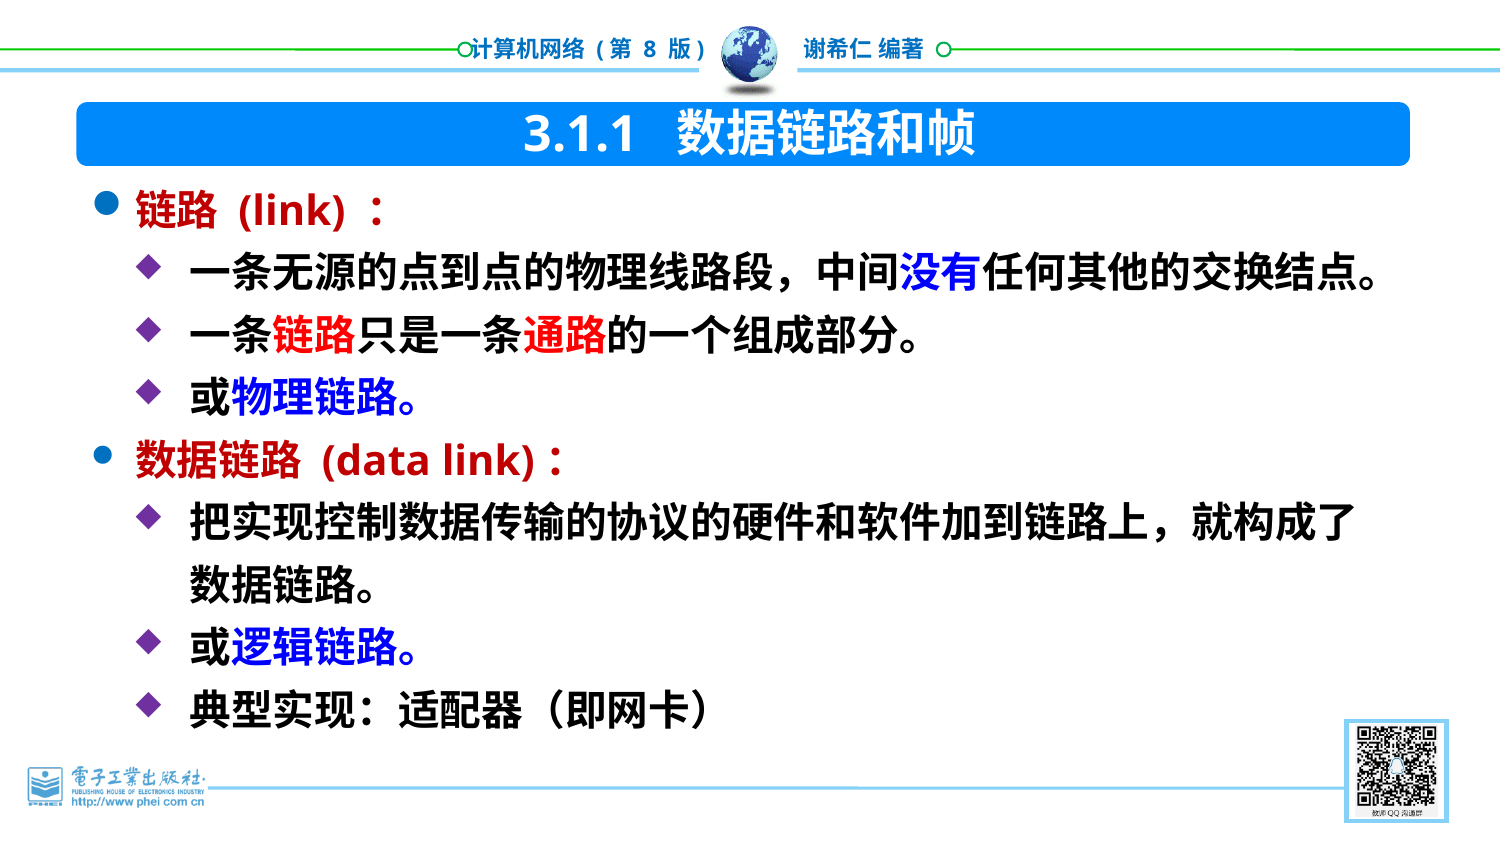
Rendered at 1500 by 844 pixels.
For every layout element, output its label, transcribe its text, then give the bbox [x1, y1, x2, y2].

picture [1355, 724, 1438, 817]
picture [23, 764, 208, 809]
text_box [991, 102, 1411, 163]
text_box 3.1.1 数据链路和帧 [509, 93, 991, 163]
text_box [76, 102, 509, 163]
text_box 链路 (link) ： 一条无源的点到点的物理线路段，中间没有任何其他的交换结点。 一条链路只是一条通路的一个组成部分。 或物理链路。 数据链路 (data link)： 把实现控制数据传输的协议的硬件和软件加到链路上，就构成了数据链路。 或逻辑链路。 典型实现：适配器（即网卡） [76, 163, 1410, 741]
picture [719, 24, 779, 93]
